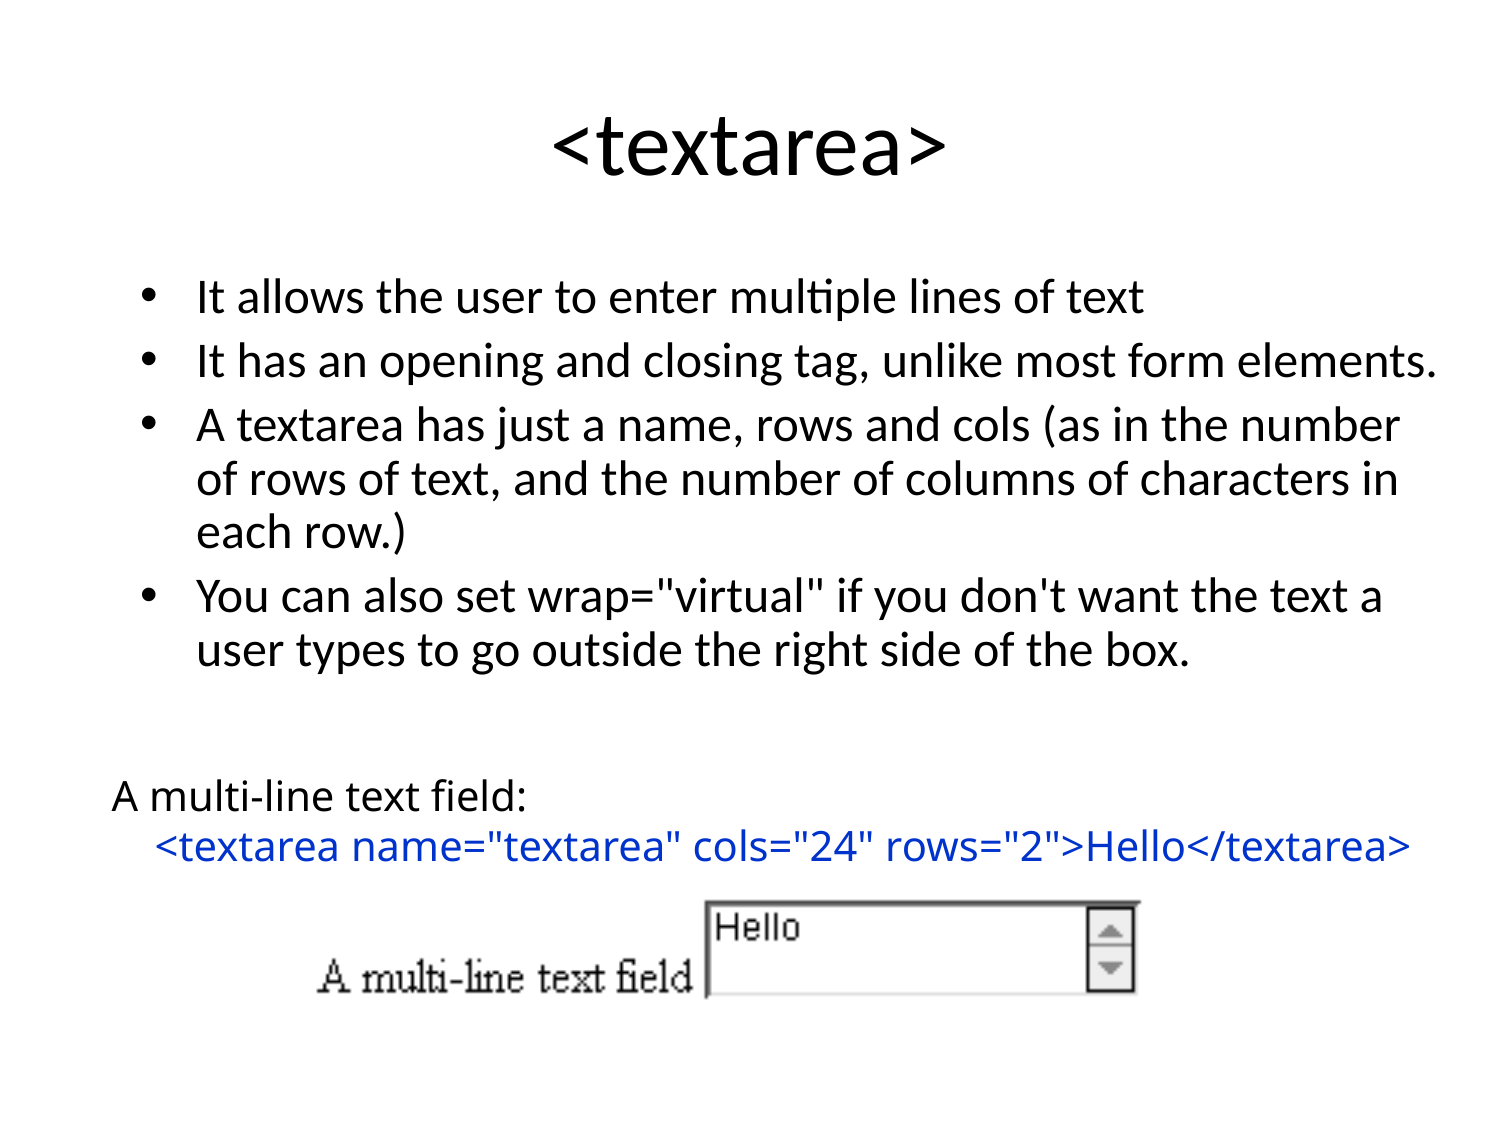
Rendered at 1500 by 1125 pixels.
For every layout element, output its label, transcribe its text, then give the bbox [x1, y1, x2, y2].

list It allows the user to enter multiple lines of text It has an opening and closing tag, unlike most form elements. A textarea has just a name, rows and cols (as in the number of rows of text, and the number of columns of characters in each row.) You can also set wrap="virtual" if you don't want the text a user types to go outside the right side of the box. [125, 262, 1463, 750]
picture [299, 874, 1163, 1018]
text_box A multi-line text field: <textarea name="textarea" cols="24" rows="2">Hello</textarea> [96, 762, 1427, 878]
title <textarea> [75, 45, 1425, 233]
